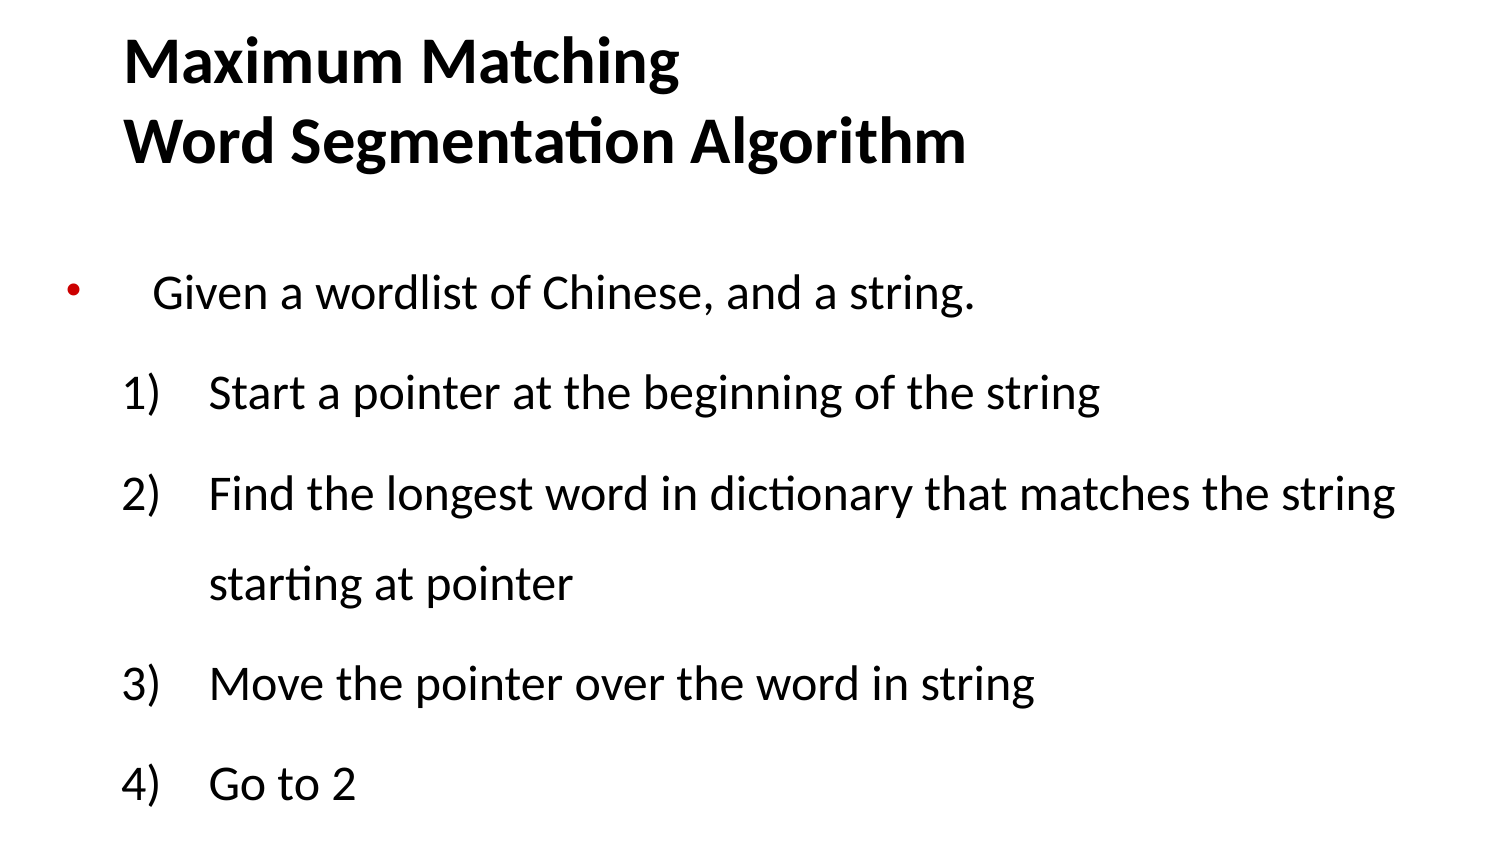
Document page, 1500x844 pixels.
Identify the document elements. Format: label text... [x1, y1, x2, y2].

text_box Maximum Matching Word Segmentation Algorithm [108, 62, 1465, 185]
text_box Given a wordlist of Chinese, and a string. Start a pointer at the beginning of the string Find the longest word in dictionary that matches the string starting at pointer Move the pointer over the word in string Go to 2 [50, 221, 1450, 769]
